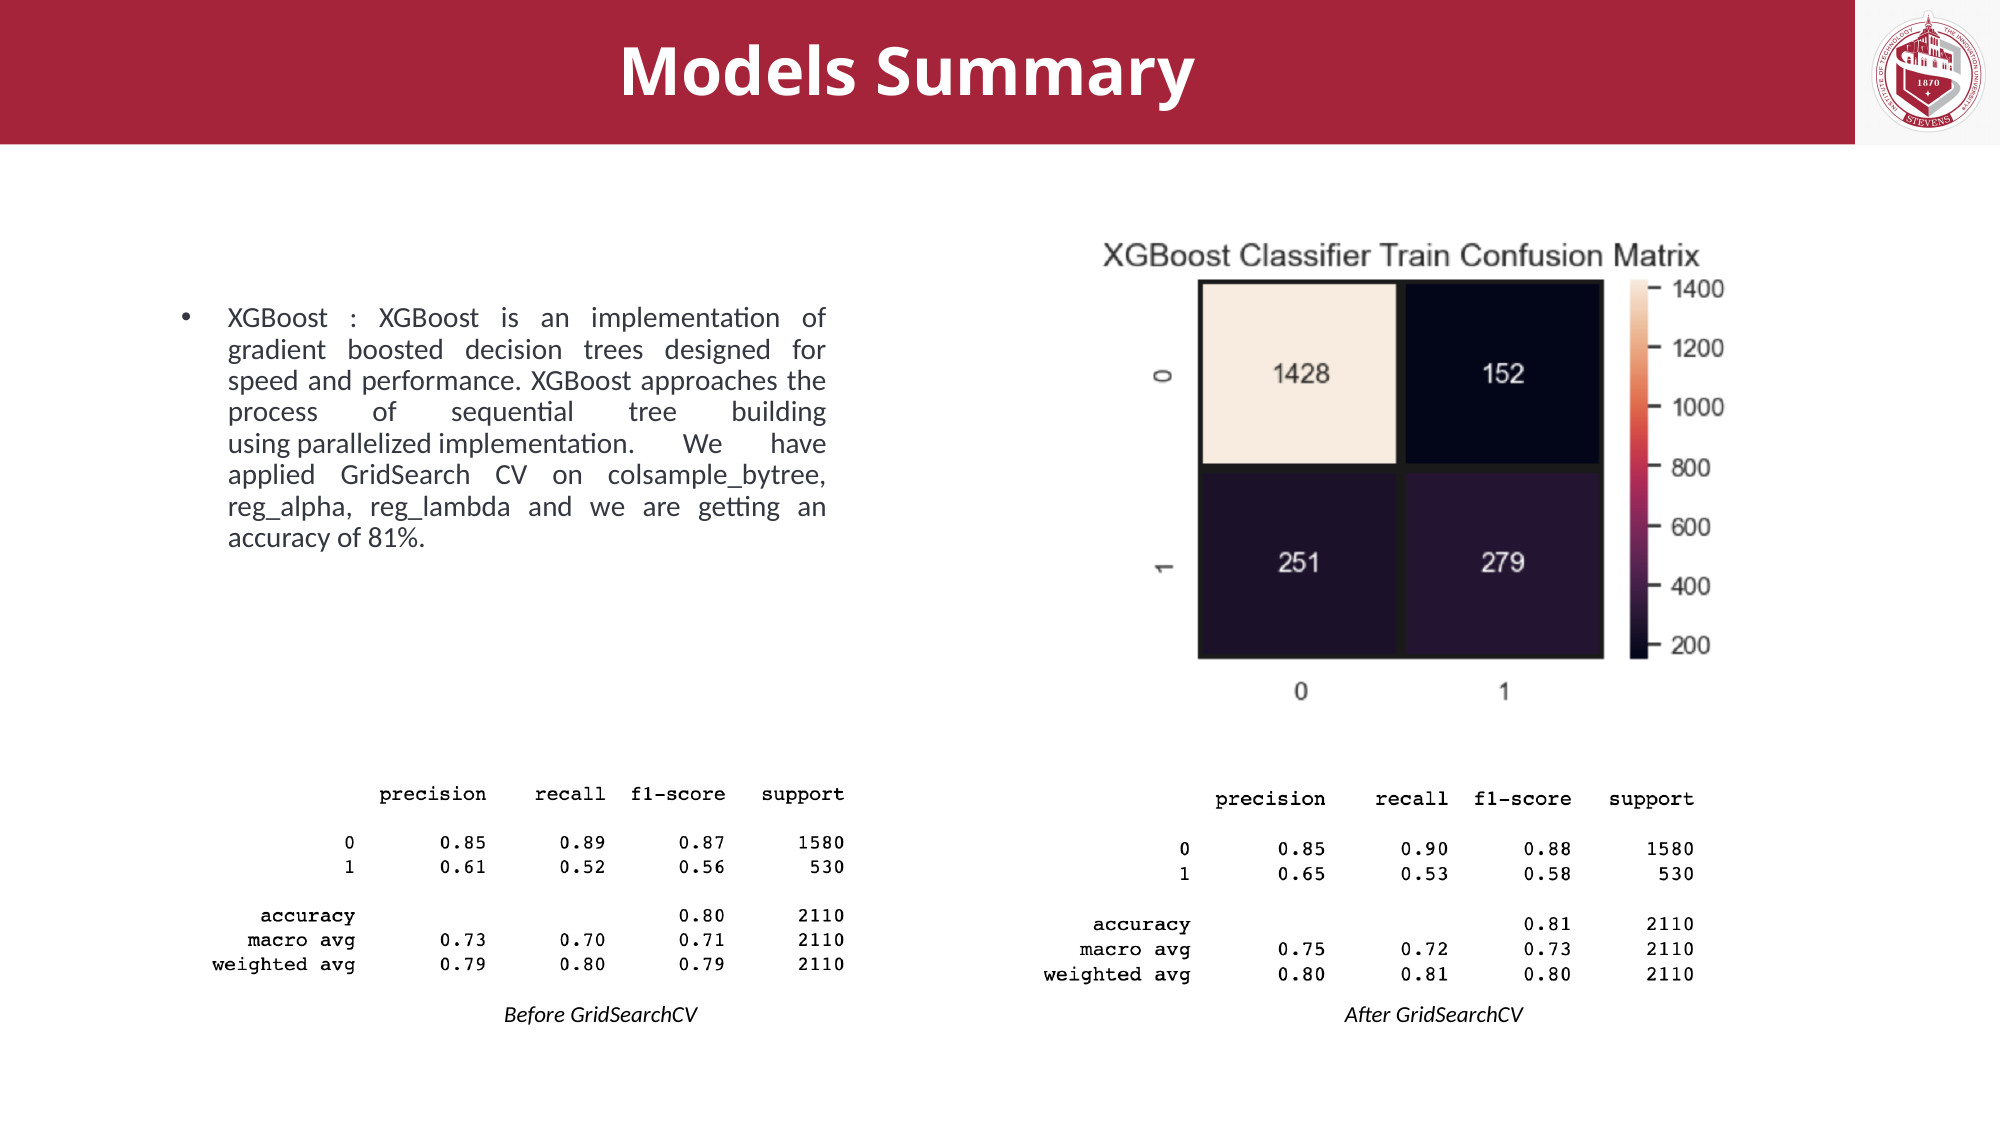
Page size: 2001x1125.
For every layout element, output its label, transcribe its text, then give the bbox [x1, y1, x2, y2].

text_box XGBoost : XGBoost is an implementation of gradient boosted decision trees designed for speed and performance. XGBoost approaches the process of sequential tree building using parallelized implementation. We have applied GridSearch CV on colsample_bytree, reg_alpha, reg_lambda and we are getting an accuracy of 81%. [166, 236, 842, 695]
picture [165, 786, 907, 1015]
picture [1036, 786, 1736, 997]
picture [1059, 215, 1759, 716]
text_box Models Summary [457, 4, 1357, 117]
text_box Before GridSearchCV [489, 1015, 713, 1035]
text_box After GridSearchCV [1330, 997, 1538, 1035]
picture [1855, 0, 2000, 145]
text_box [0, 0, 1855, 145]
